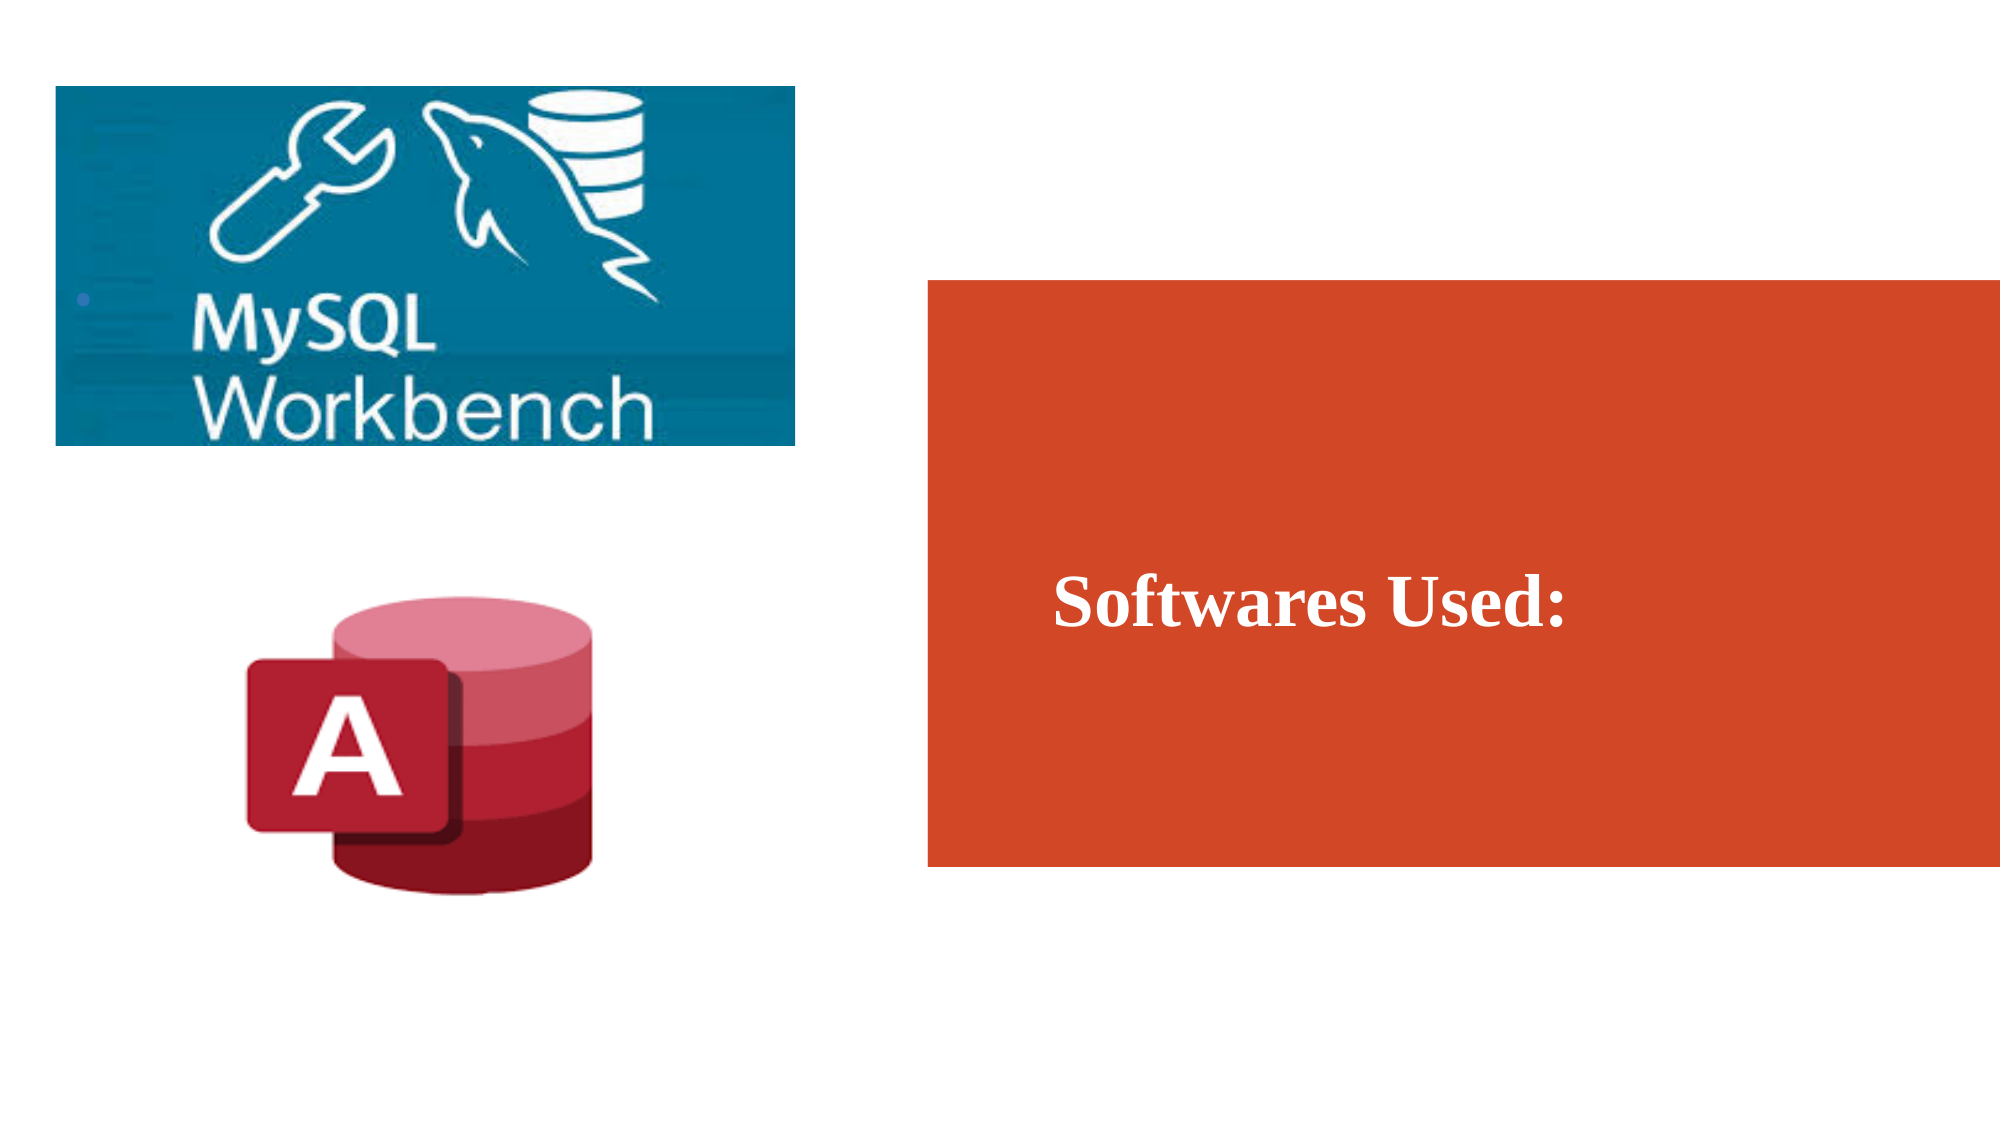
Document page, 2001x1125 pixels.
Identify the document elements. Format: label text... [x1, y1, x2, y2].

title . [55, 86, 796, 446]
list Softwares Used: [1037, 394, 1902, 753]
text_box [55, 567, 796, 926]
